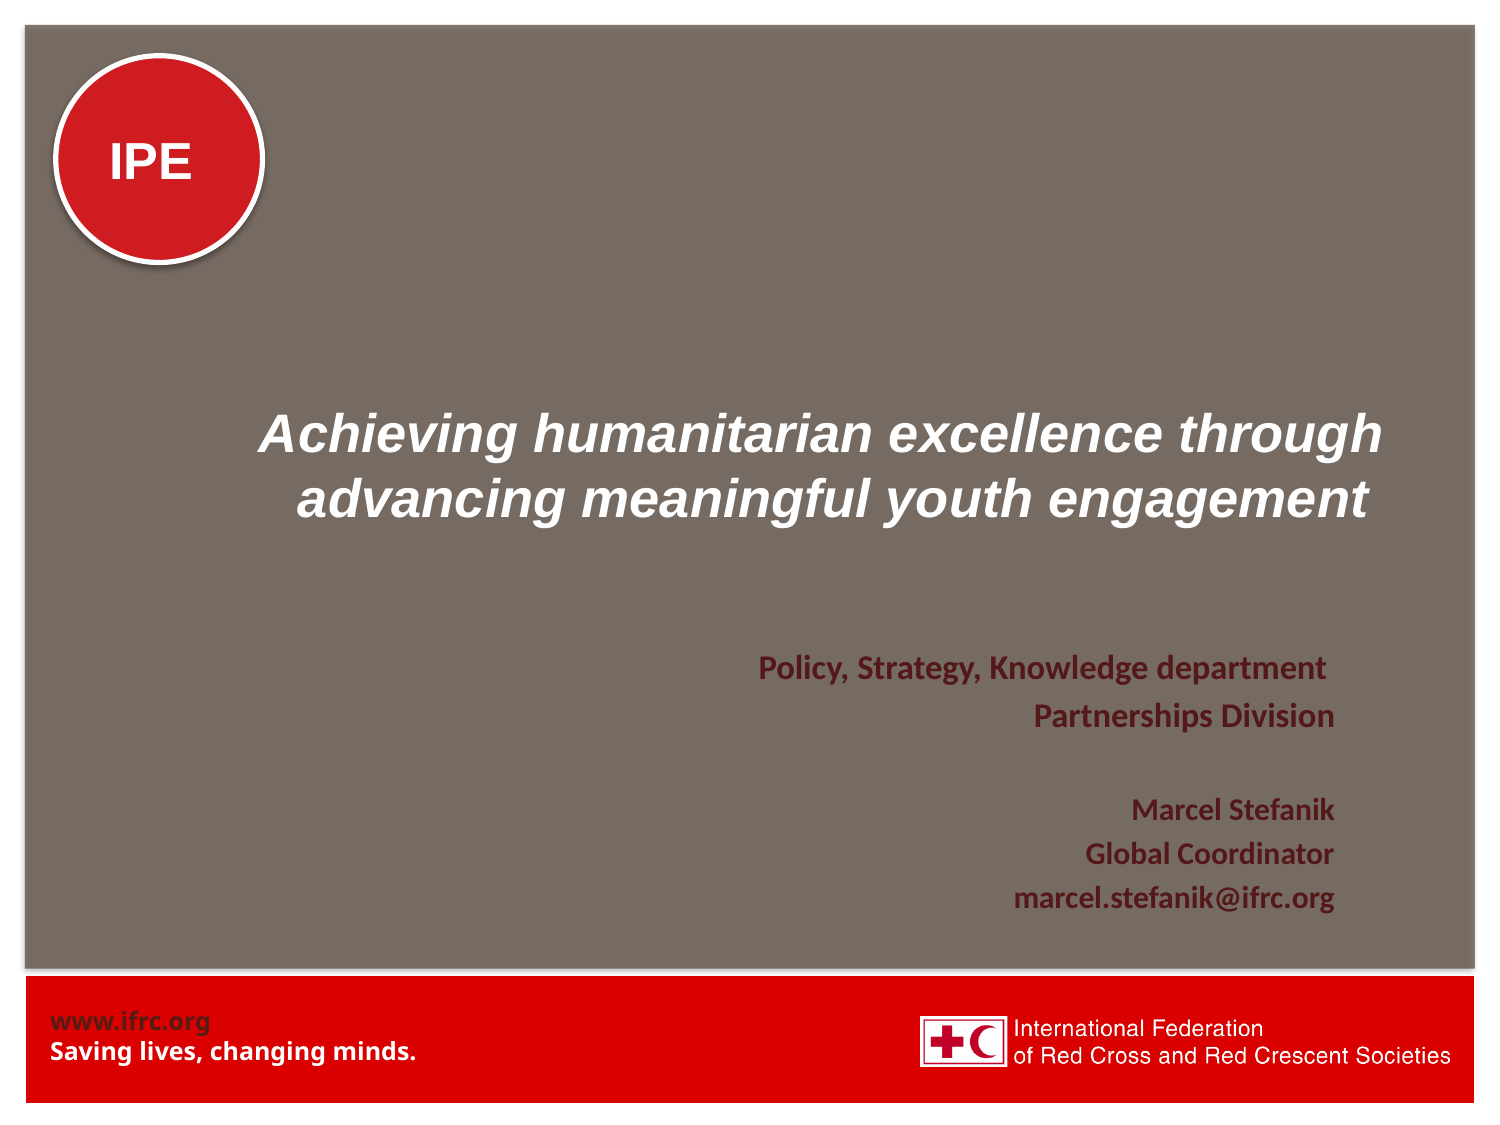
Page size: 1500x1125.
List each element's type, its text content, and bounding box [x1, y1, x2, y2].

subtitle Policy, Strategy, Knowledge department Partnerships Division Marcel Stefanik Global Coordinator marcel.stefanik@ifrc.org [162, 637, 1351, 926]
title Achieving humanitarian excellence through advancing meaningful youth engagement [62, 412, 1401, 576]
picture [920, 1016, 1450, 1067]
